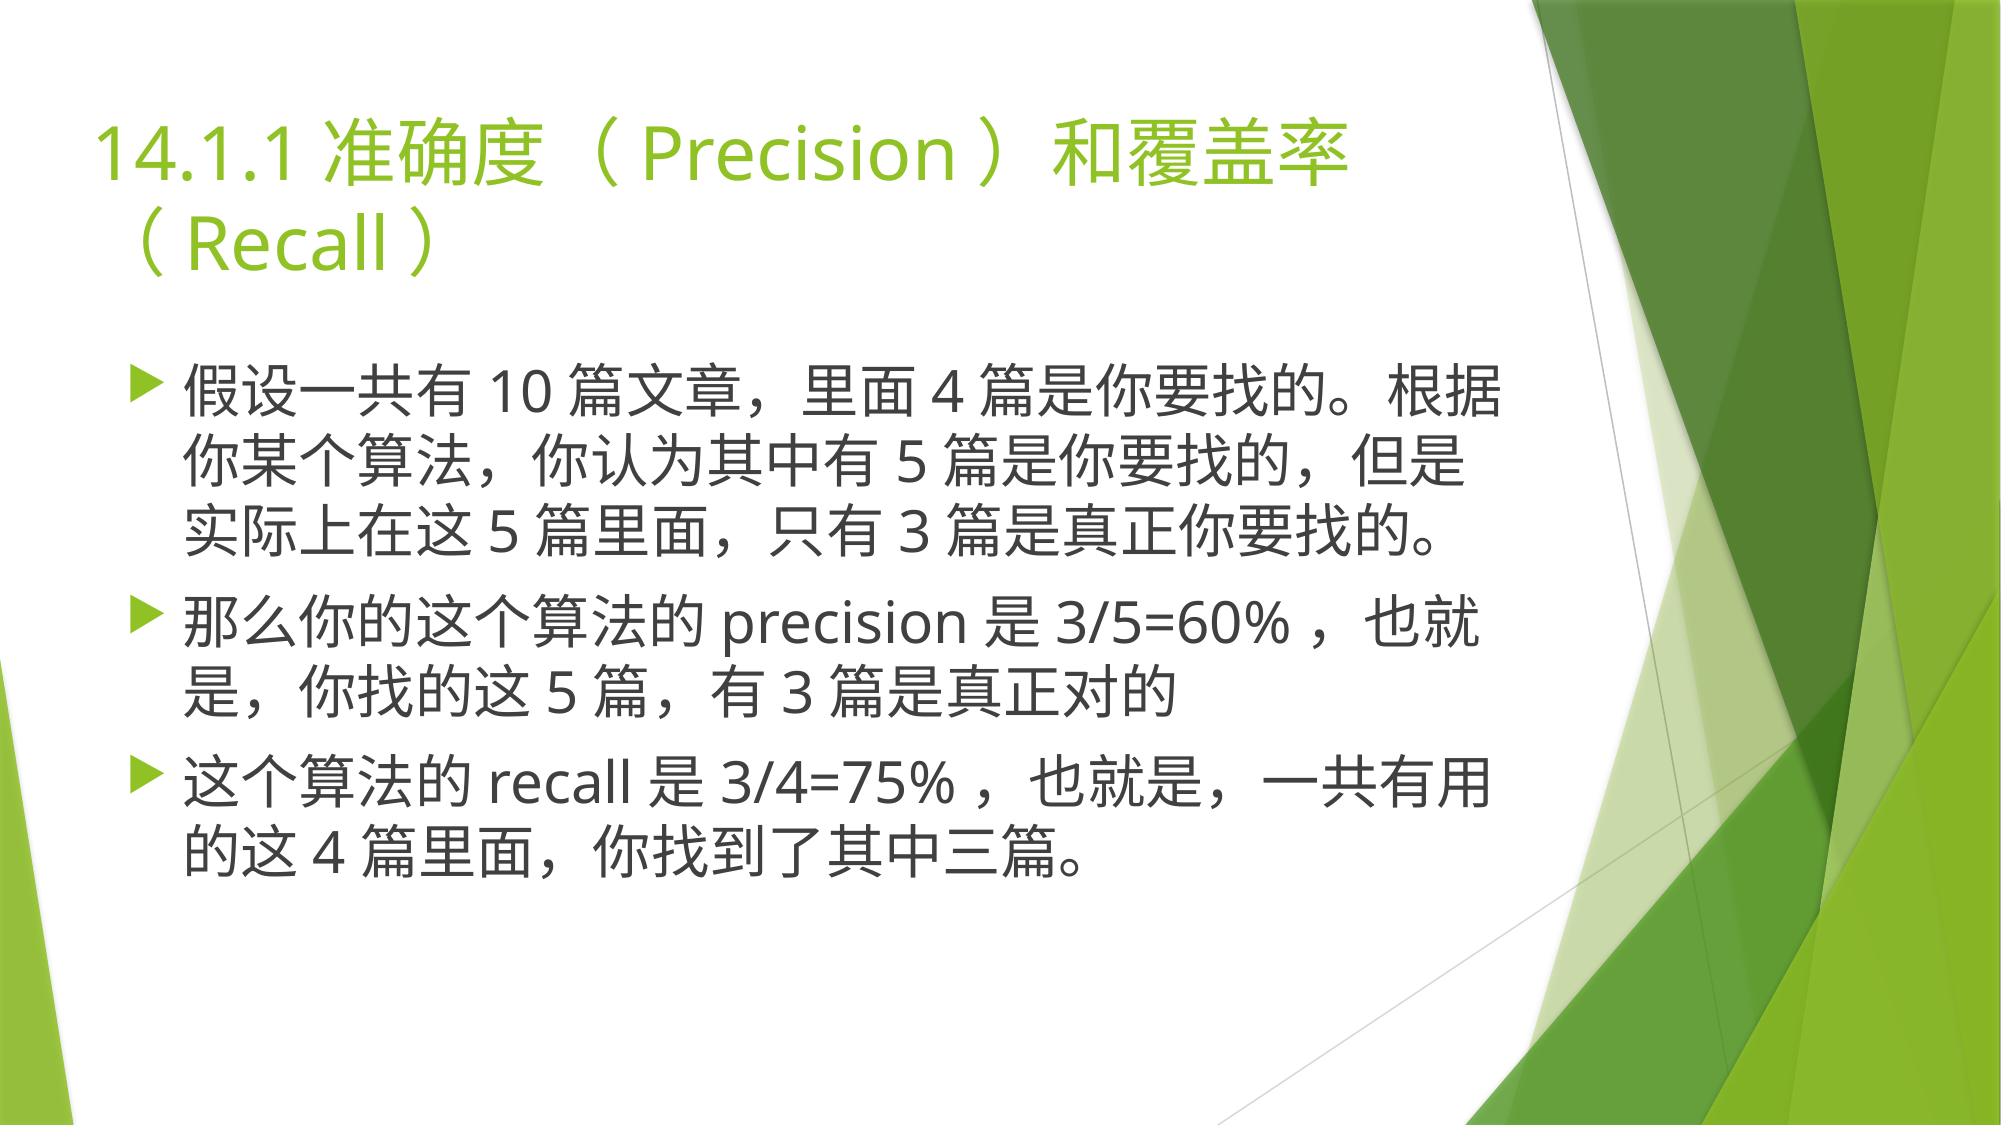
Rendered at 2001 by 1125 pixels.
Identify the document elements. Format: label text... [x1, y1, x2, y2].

title 14.1.1准确度（Precision）和覆盖率（Recall） [76, 98, 1630, 315]
list 假设一共有10篇文章，里面4篇是你要找的。根据你某个算法，你认为其中有5篇是你要找的，但是实际上在这5篇里面，只有3篇是真正你要找的。 那么你的这个算法的precision是3/5=60%，也就是，你找的这5篇，有3篇是真正对的 这个算法的recall是3/4=75%，也就是，一共有用的这4篇里面，你找到了其中三篇。 [111, 347, 1522, 984]
